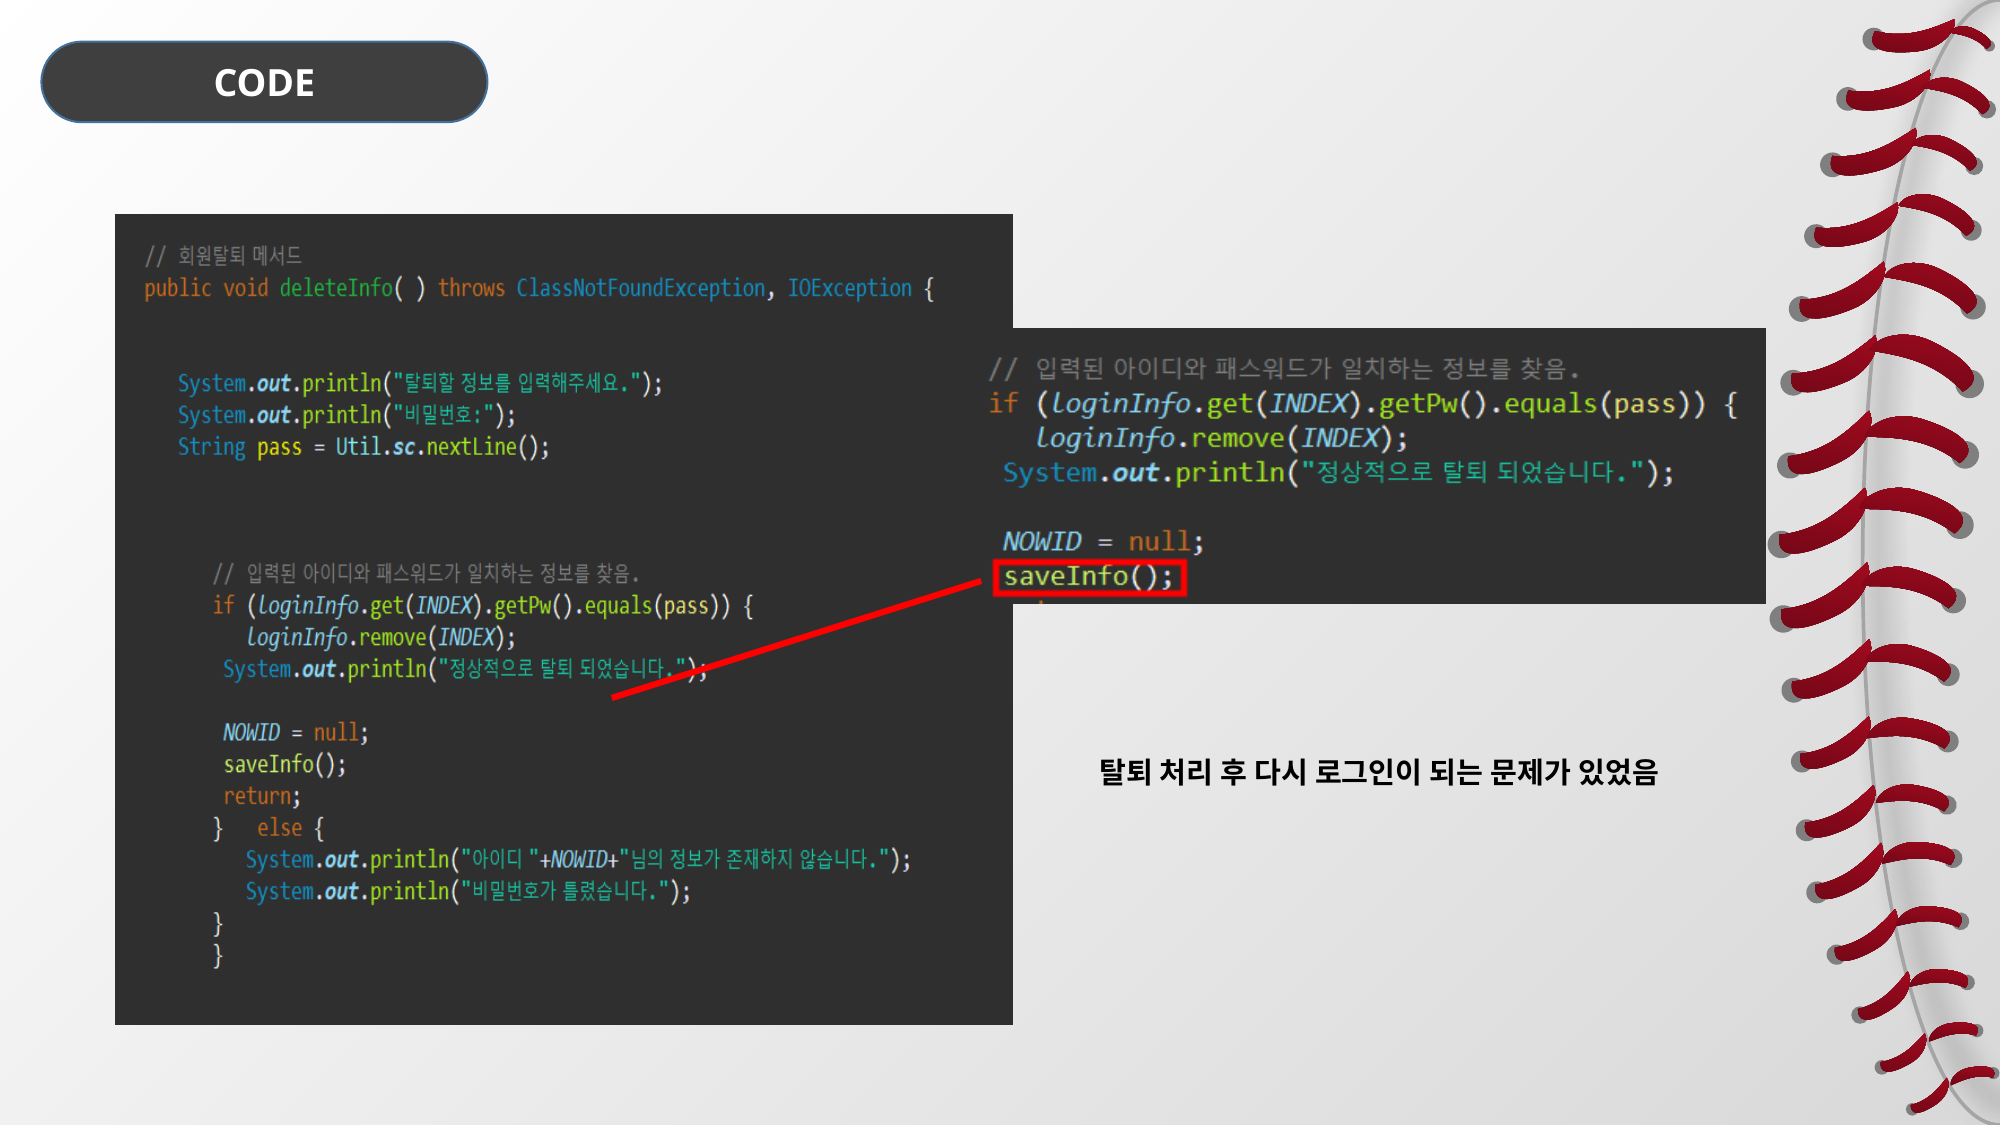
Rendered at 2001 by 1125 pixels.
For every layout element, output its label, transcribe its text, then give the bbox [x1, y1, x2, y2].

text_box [611, 580, 982, 699]
text_box CODE [41, 41, 488, 123]
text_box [1764, 0, 2000, 1125]
picture [115, 214, 1766, 1026]
text_box 탈퇴 처리 후 다시 로그인이 되는 문제가 있었음 [1084, 739, 1754, 986]
